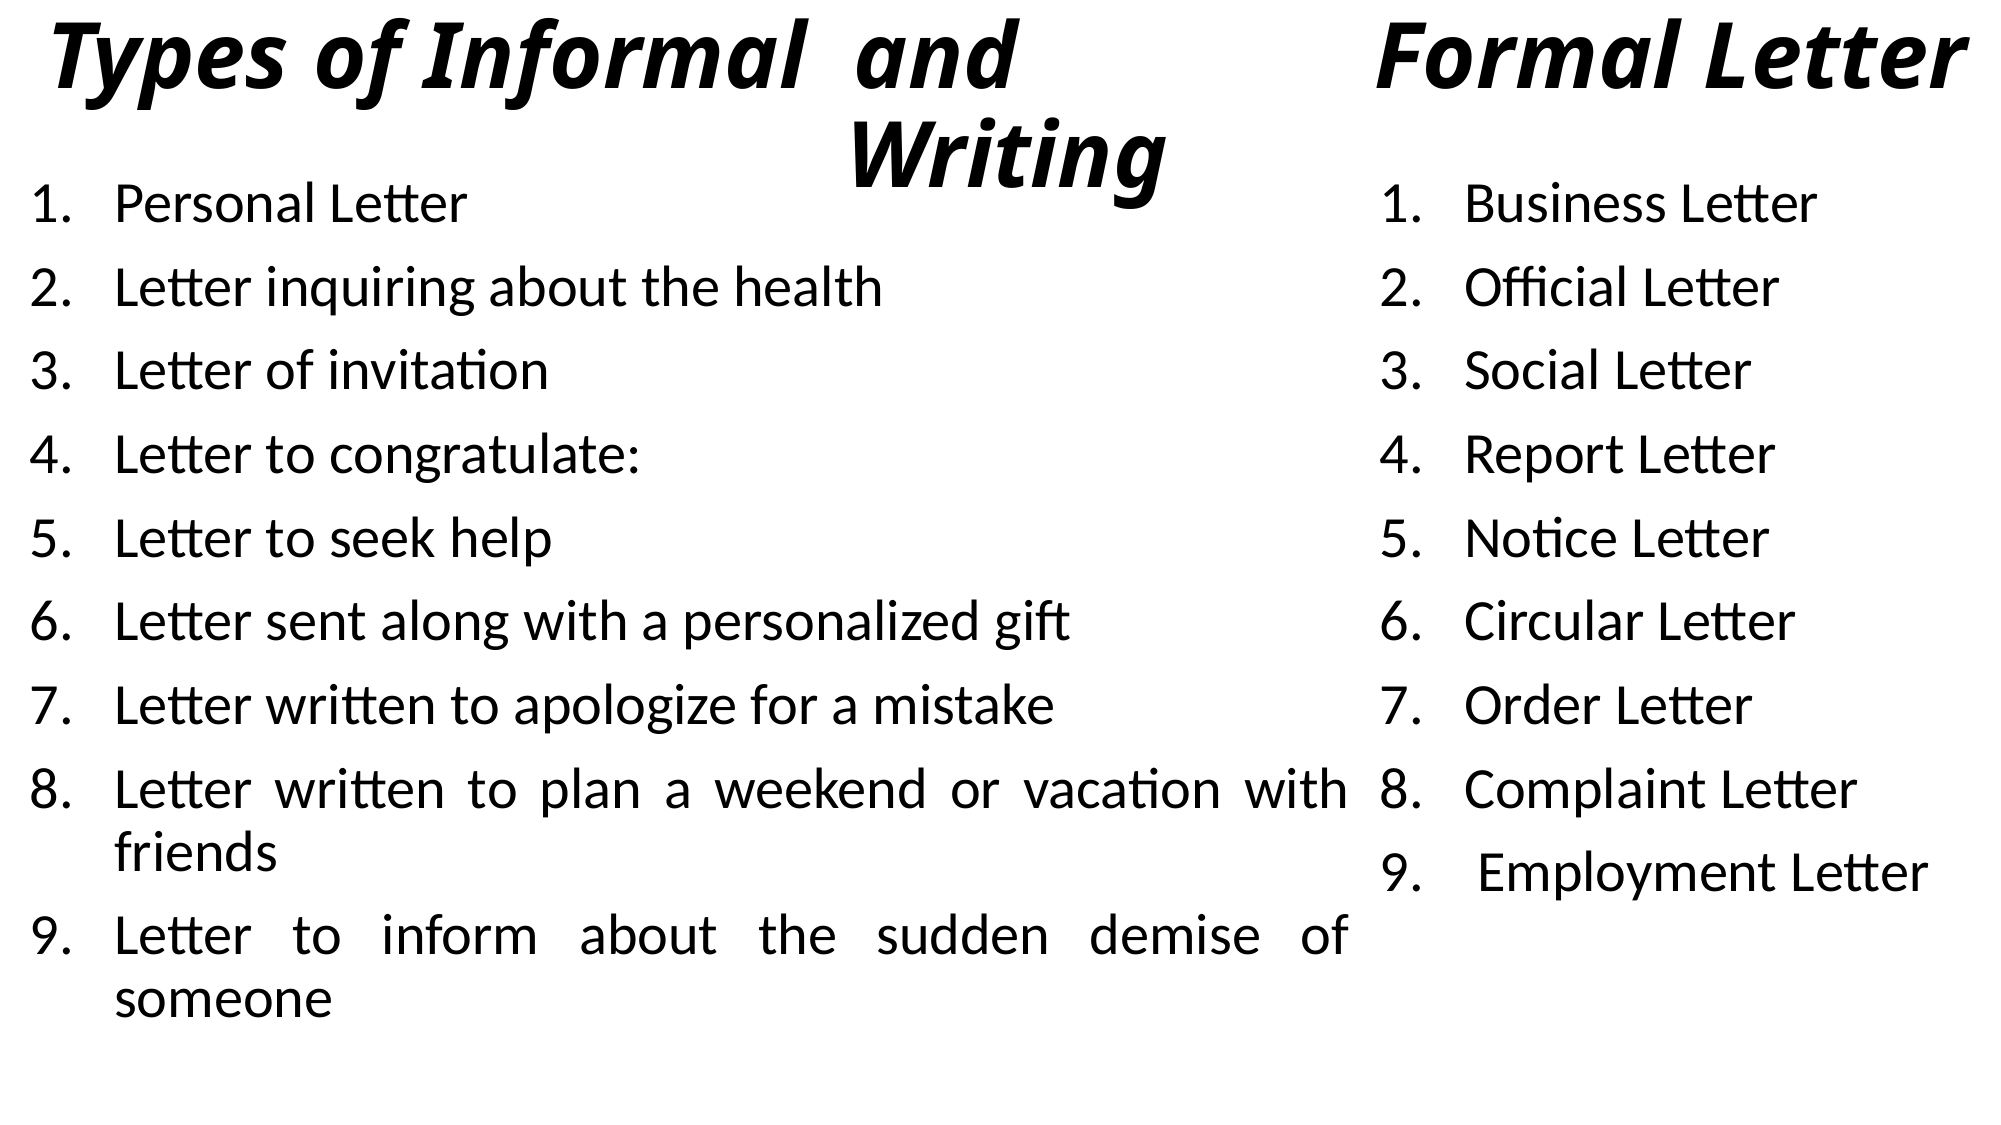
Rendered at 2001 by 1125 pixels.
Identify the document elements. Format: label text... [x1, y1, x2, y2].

list Business Letter Official Letter Social Letter Report Letter Notice Letter Circular Letter Order Letter Complaint Letter Employment Letter [1364, 164, 2000, 1125]
list Personal Letter Letter inquiring about the health Letter of invitation Letter to congratulate: Letter to seek help Letter sent along with a personalized gift Letter written to apologize for a mistake Letter written to plan a weekend or vacation with friends Letter to inform about the sudden demise of someone [14, 164, 1364, 1125]
title Types of Informal and Formal Letter Writing [14, 0, 2000, 164]
